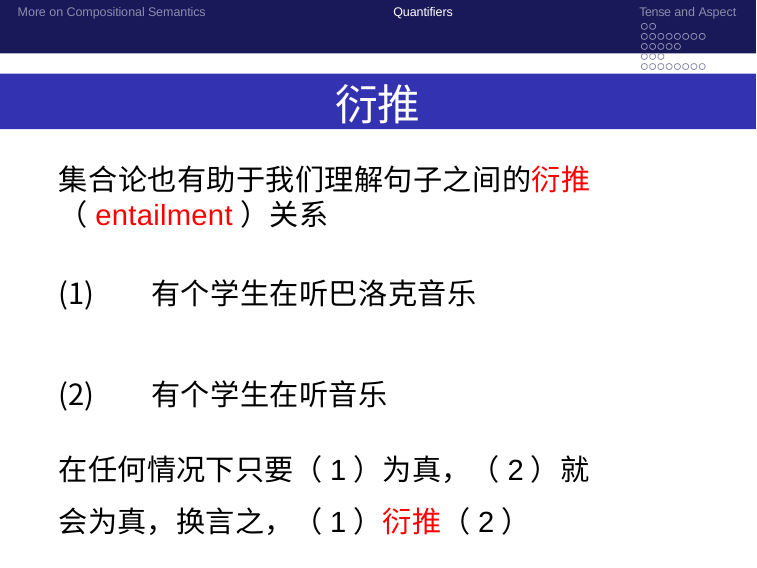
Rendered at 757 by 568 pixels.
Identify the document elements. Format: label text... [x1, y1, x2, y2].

text_box 集合论也有助于我们理解句子之间的衍推（entailment）关系 有个学生在听巴洛克音乐 有个学生在听音乐 在任何情况下只要（1）为真，（2）就会为真，换言之，（1）衍推（2） [56, 158, 685, 538]
text_box 衍推 [0, 73, 756, 130]
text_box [640, 22, 706, 71]
text_box More on Compositional Semantics [17, 1, 210, 19]
text_box Quantifiers [393, 1, 456, 19]
text_box Tense and Aspect [639, 1, 741, 19]
